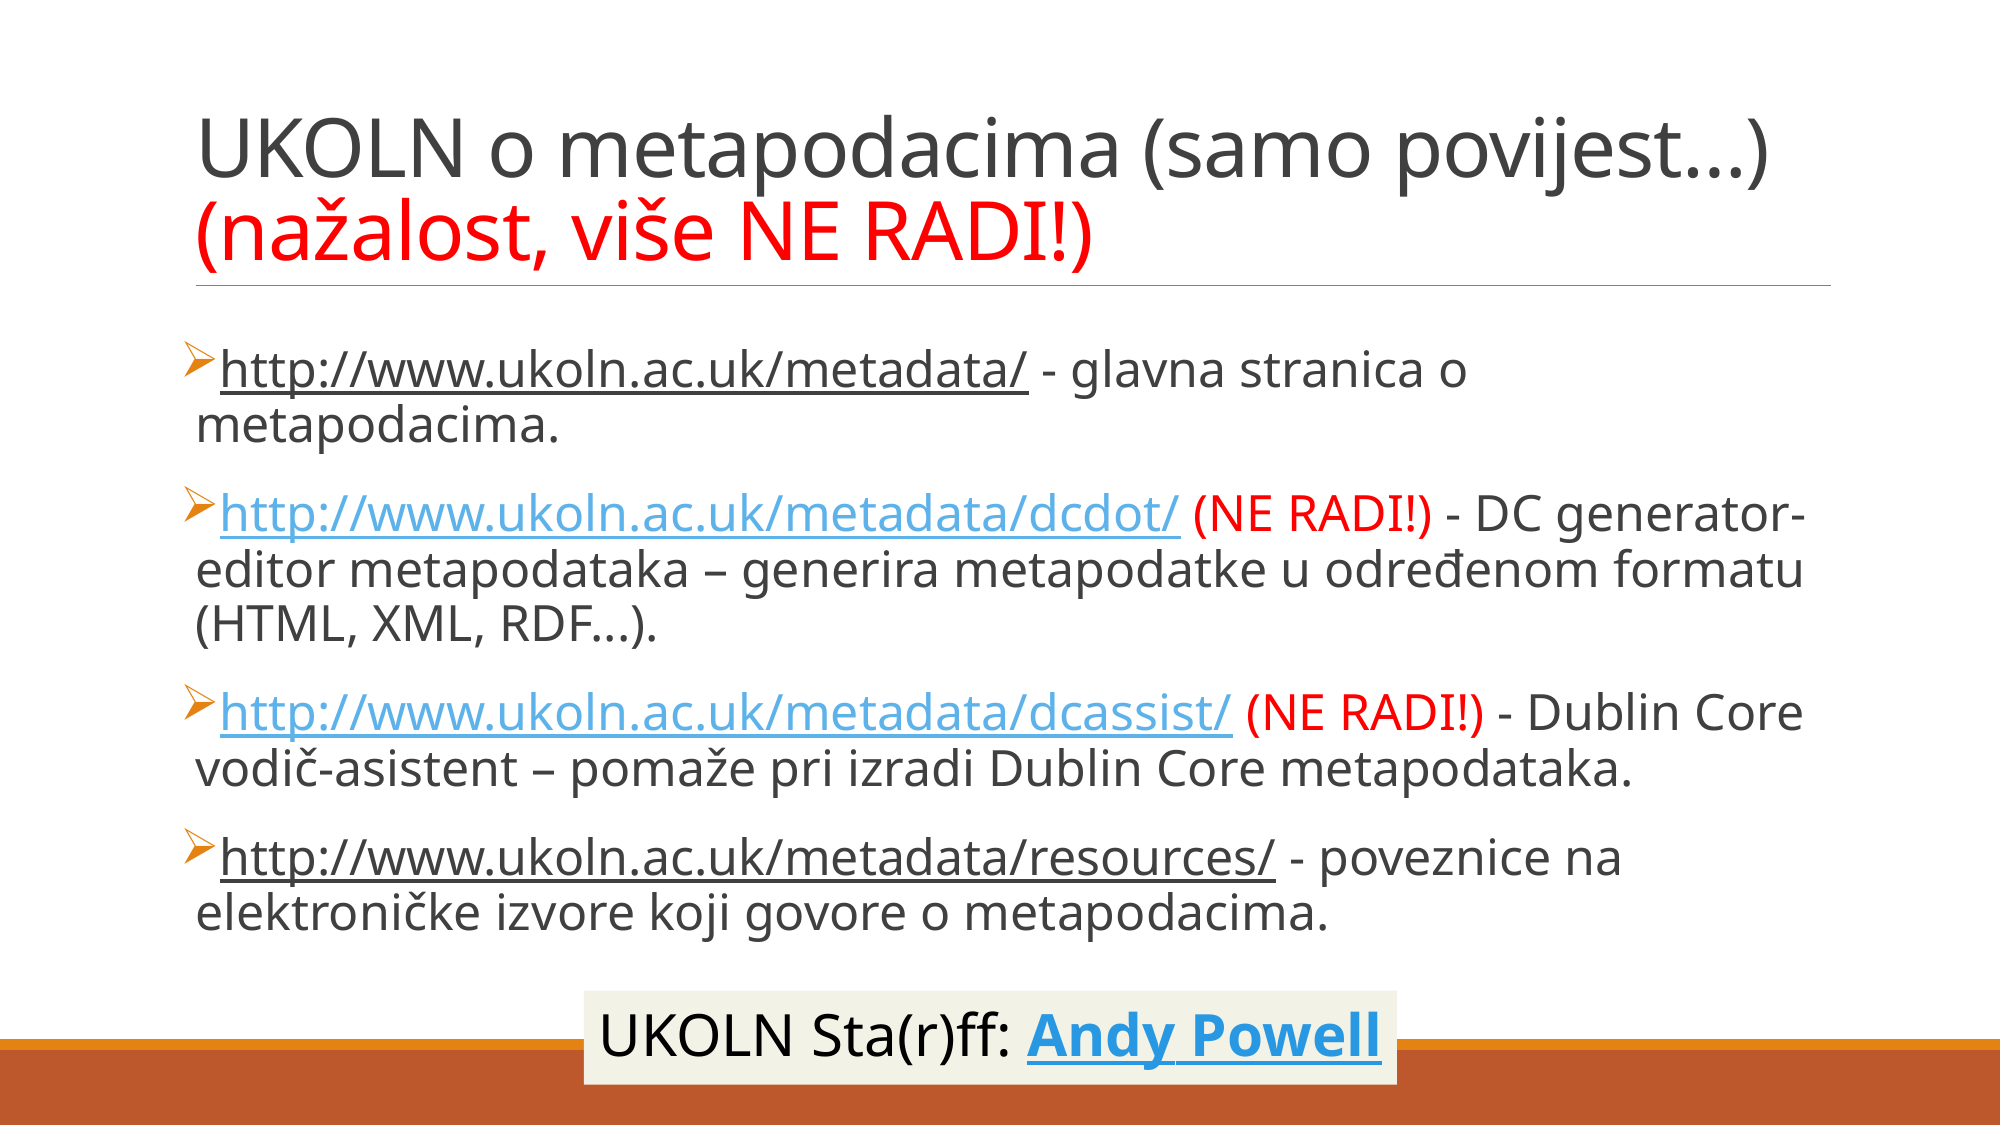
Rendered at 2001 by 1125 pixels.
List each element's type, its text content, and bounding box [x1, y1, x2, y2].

list http://www.ukoln.ac.uk/metadata/ - glavna stranica o metapodacima. http://www.ukoln.ac.uk/metadata/dcdot/ (NE RADI!) - DC generator-editor metapodataka – generira metapodatke u određenom formatu (HTML, XML, RDF...). http://www.ukoln.ac.uk/metadata/dcassist/ (NE RADI!) - Dublin Core vodič-asistent – pomaže pri izradi Dublin Core metapodataka. http://www.ukoln.ac.uk/metadata/resources/ - poveznice na elektroničke izvore koji govore o metapodacima. [180, 330, 1830, 991]
title UKOLN o metapodacima (samo povijest…) (nažalost, više NE RADI!) [180, 47, 1830, 285]
text_box UKOLN Sta(r)ff: Andy Powell [583, 990, 1397, 1085]
